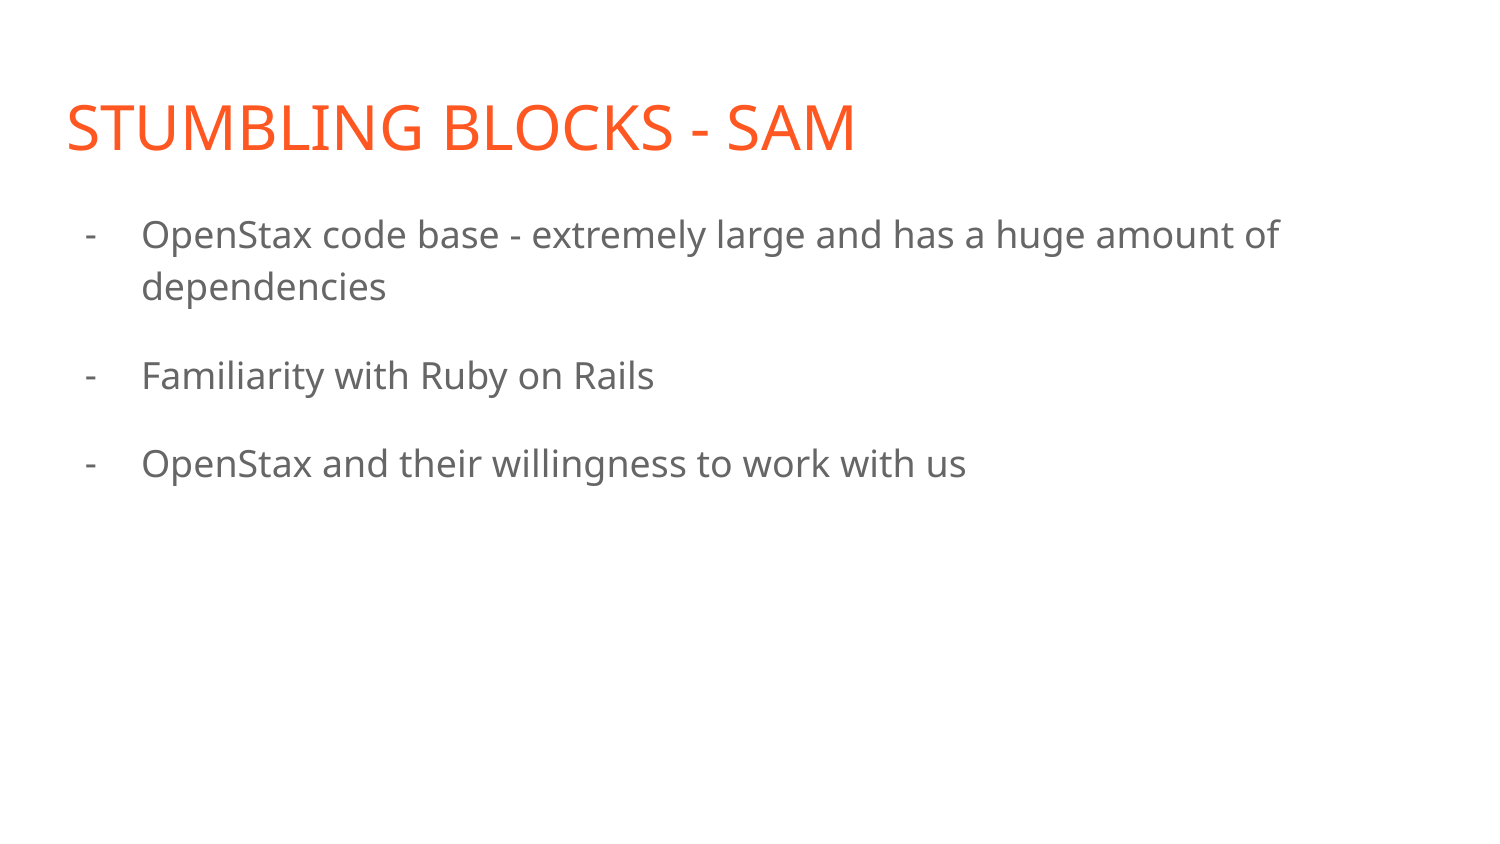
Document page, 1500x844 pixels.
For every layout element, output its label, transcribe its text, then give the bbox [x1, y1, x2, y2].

list OpenStax code base - extremely large and has a huge amount of dependencies [51, 189, 1449, 263]
text_box OpenStax and their willingness to work with us [51, 332, 1449, 586]
text_box Familiarity with Ruby on Rails [51, 263, 1449, 332]
title STUMBLING BLOCKS - SAM [51, 72, 1449, 167]
